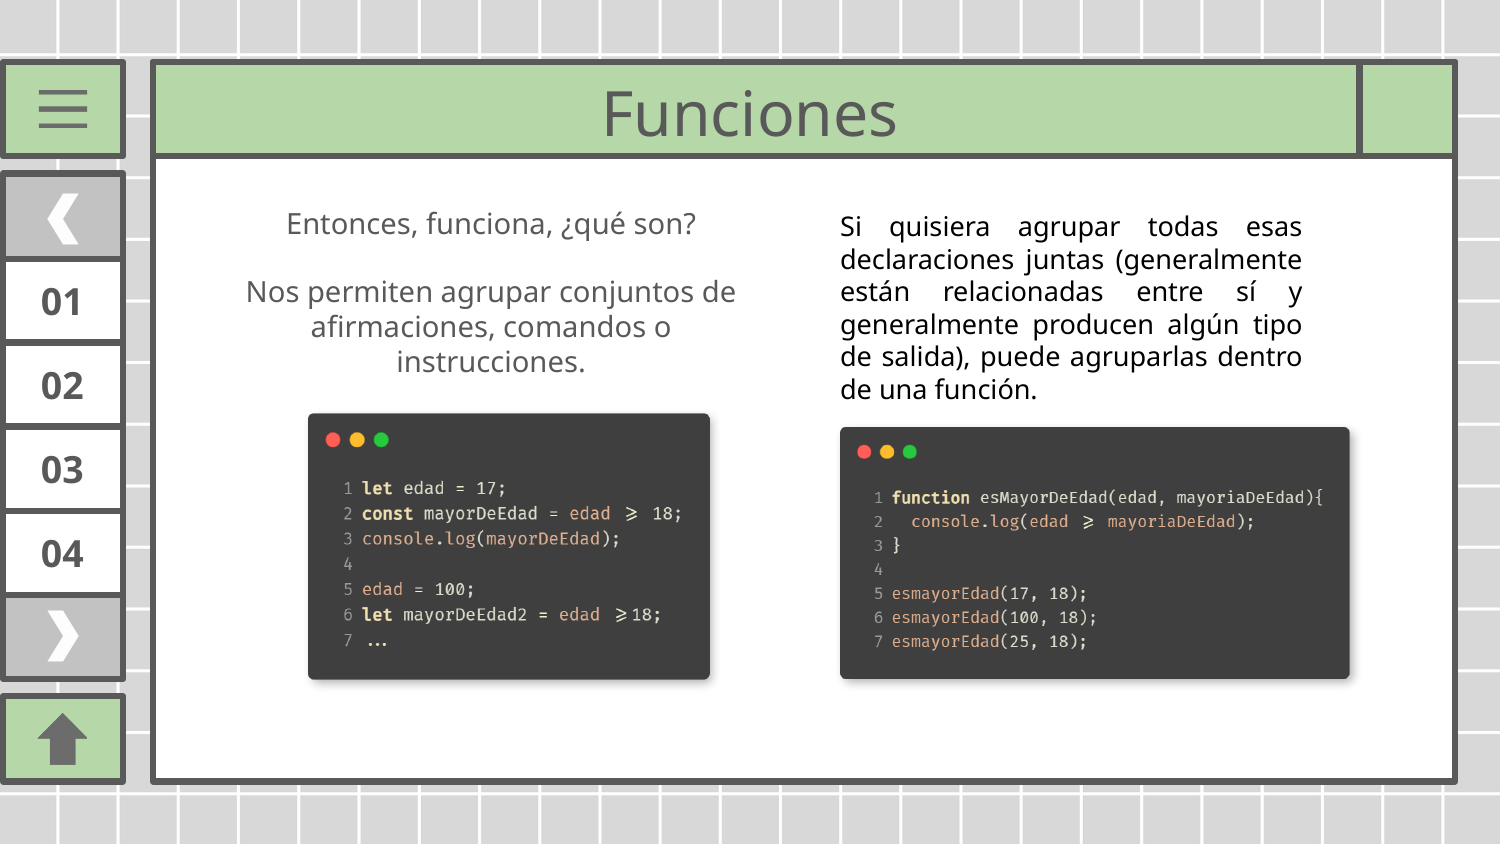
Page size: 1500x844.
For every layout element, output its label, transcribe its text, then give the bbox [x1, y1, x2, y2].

picture [38, 610, 88, 662]
text_box 04 [20, 533, 104, 572]
text_box Si quisiera agrupar todas esas declaraciones juntas (generalmente están relacionadas entre sí y generalmente producen algún tipo de salida), puede agruparlas dentro de una función. [825, 194, 1318, 359]
title Funciones [182, 64, 1318, 159]
list Entonces, funciona, ¿qué son? Nos permiten agrupar conjuntos de afirmaciones, comandos o instrucciones. [230, 193, 752, 391]
text_box 02 [20, 365, 104, 403]
picture [0, 0, 1500, 844]
text_box 01 [20, 281, 104, 319]
picture [37, 713, 88, 765]
text_box 03 [20, 449, 104, 487]
picture [38, 90, 88, 129]
picture [38, 193, 88, 245]
